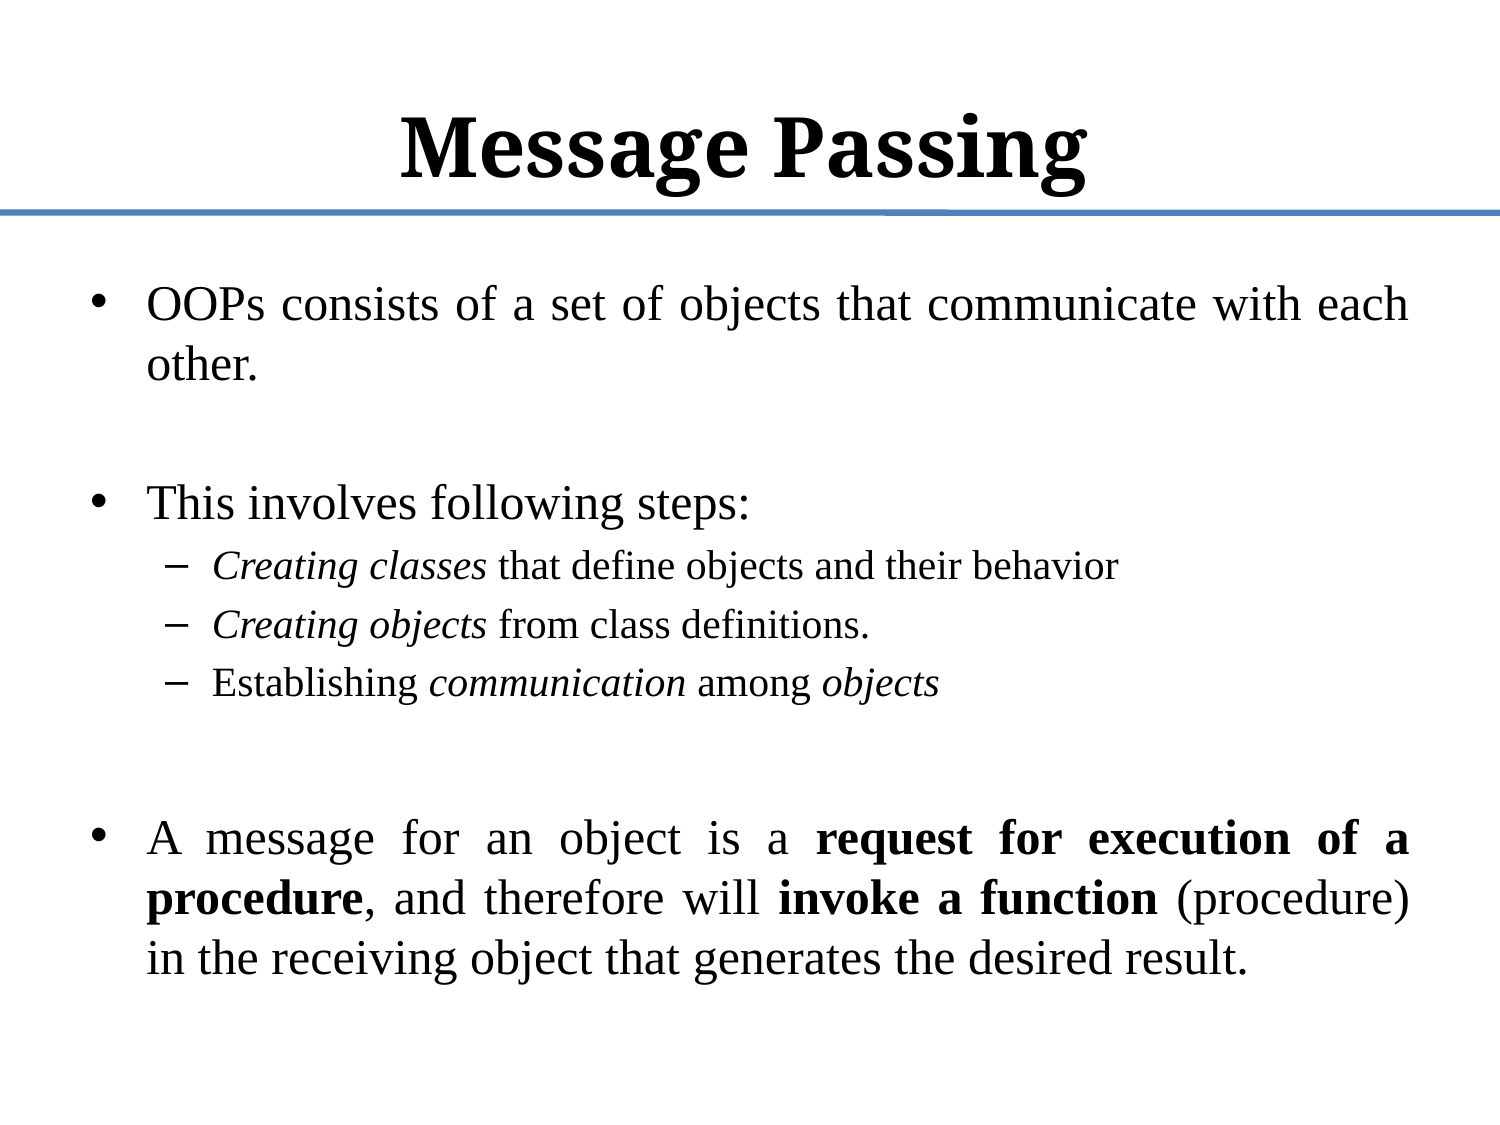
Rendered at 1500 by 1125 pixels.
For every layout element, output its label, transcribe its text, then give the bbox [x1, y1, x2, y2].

title Message Passing [37, 62, 1450, 209]
list OOPs consists of a set of objects that communicate with each other. This involves following steps: Creating classes that define objects and their behavior Creating objects from class definitions. Establishing communication among objects A message for an object is a request for execution of a procedure, and therefore will invoke a function (procedure) in the receiving object that generates the desired result. [75, 262, 1425, 1005]
